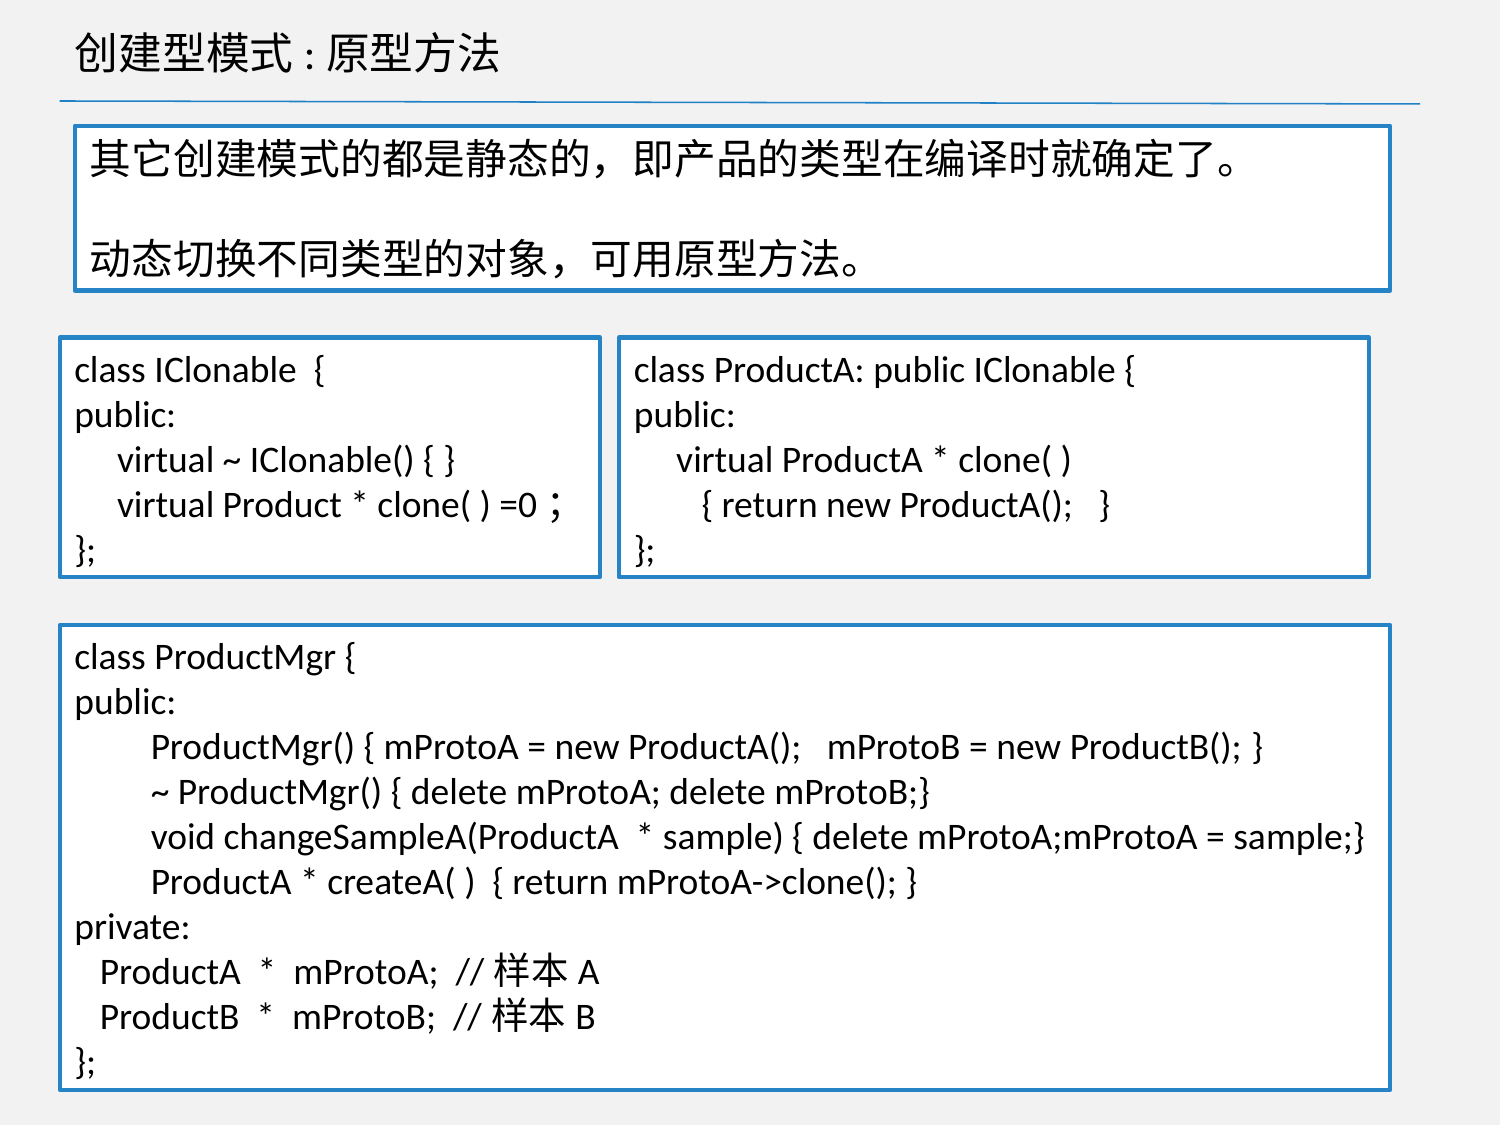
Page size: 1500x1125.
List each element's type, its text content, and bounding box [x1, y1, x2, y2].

text_box class ProductA: public IClonable { public: virtual ProductA * clone( ) { return new ProductA(); } }; [617, 335, 1371, 579]
text_box 其它创建模式的都是静态的，即产品的类型在编译时就确定了。 动态切换不同类型的对象，可用原型方法。 [73, 124, 1392, 293]
text_box class ProductMgr { public: ProductMgr() { mProtoA = new ProductA(); mProtoB = new ProductB(); } ~ ProductMgr() { delete mProtoA; delete mProtoB;} void changeSampleA(ProductA * sample) { delete mProtoA;mProtoA = sample;} ProductA * createA( ) { return mProtoA->clone(); } private: ProductA * mProtoA; //样本A ProductB * mProtoB; //样本B }; [58, 623, 1392, 1092]
title 创建型模式:原型方法 [59, 12, 1354, 93]
text_box class IClonable { public: virtual ~ IClonable() { } virtual Product * clone( ) =0； }; [58, 335, 602, 579]
